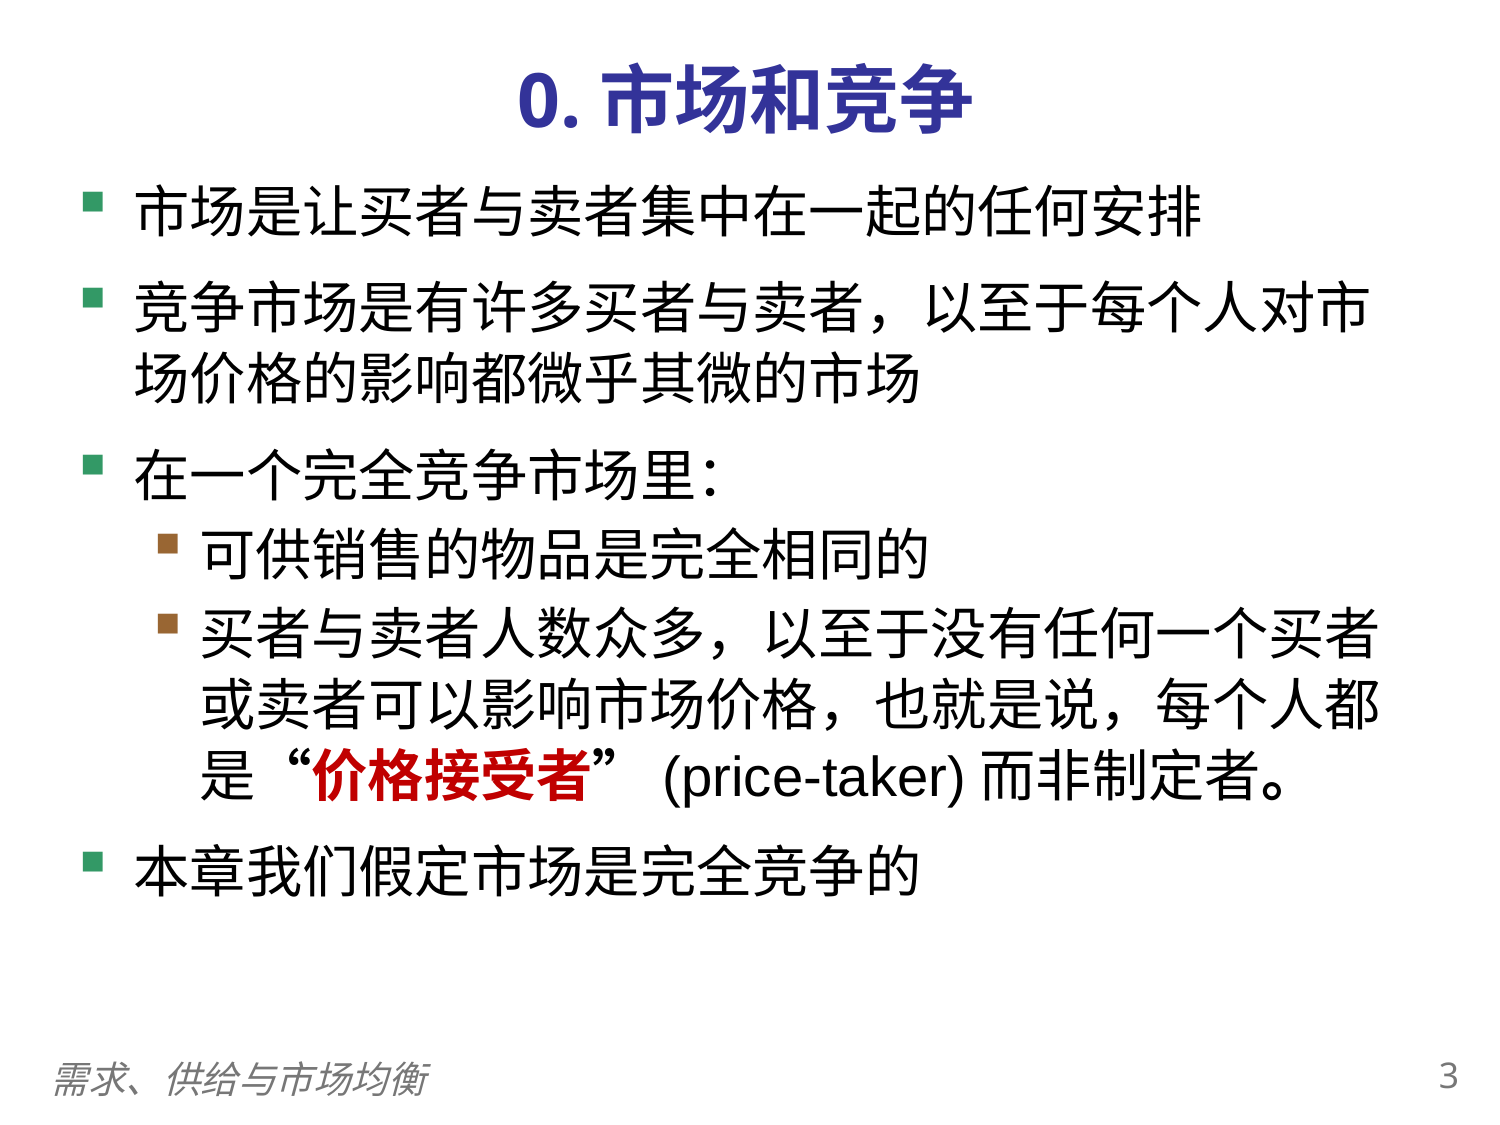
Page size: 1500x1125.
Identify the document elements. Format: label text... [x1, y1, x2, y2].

title 0.市场和竞争 [56, 41, 1437, 154]
slide_number 2 [1361, 1045, 1475, 1107]
footer 需求、供给与市场均衡 [35, 1048, 1239, 1109]
list 市场是让买者与卖者集中在一起的任何安排 竞争市场是有许多买者与卖者，以至于每个人对市场价格的影响都微乎其微的市场 在一个完全竞争市场里： 可供销售的物品是完全相同的 买者与卖者人数众多，以至于没有任何一个买者或卖者可以影响市场价格，也就是说，每个人都是“价格接受者”(price-taker)而非制定者。 本章我们假定市场是完全竞争的 [61, 165, 1441, 1047]
